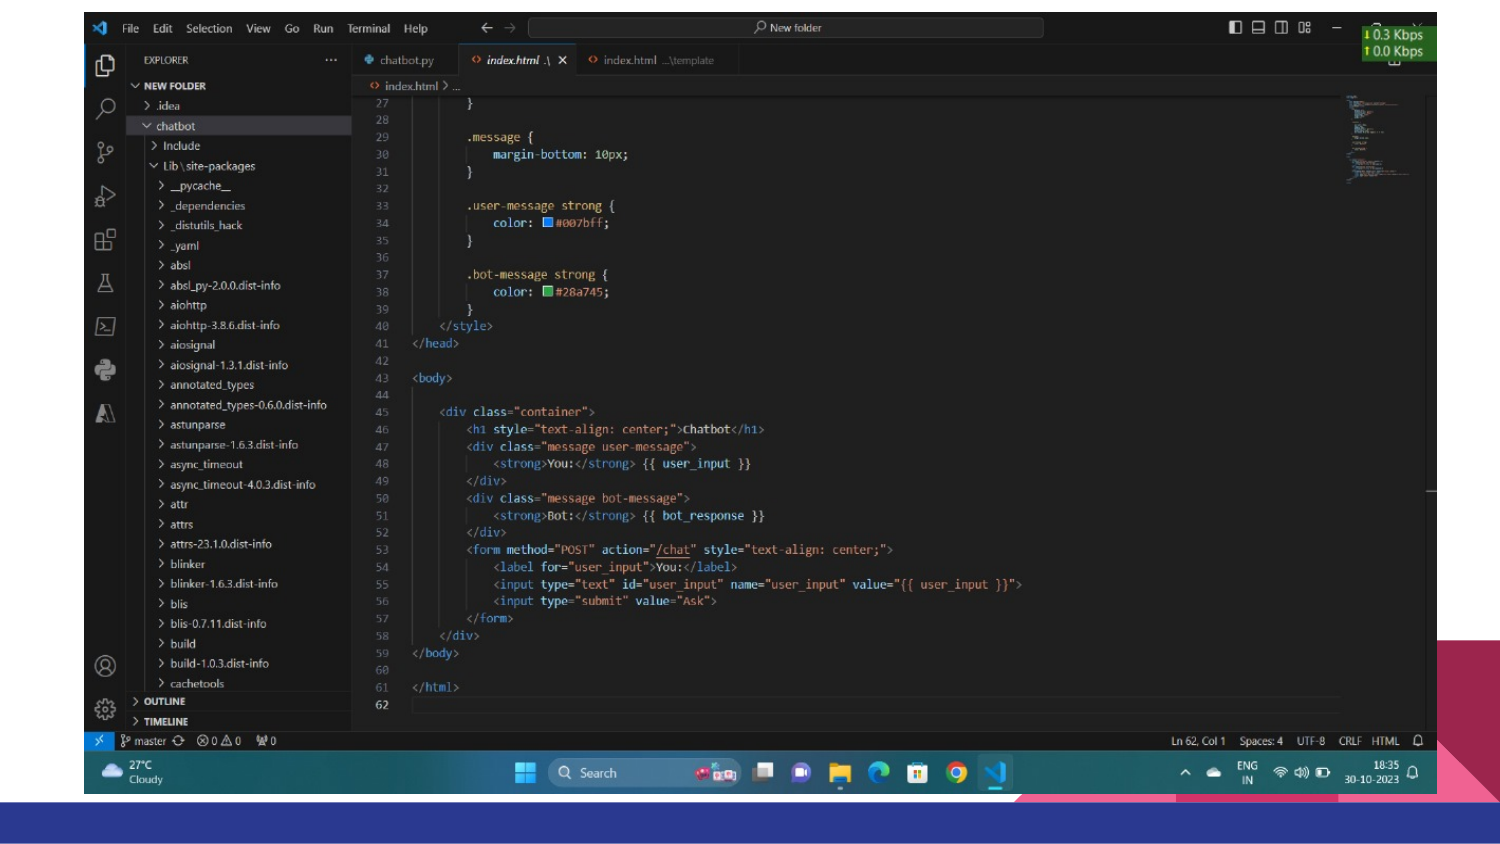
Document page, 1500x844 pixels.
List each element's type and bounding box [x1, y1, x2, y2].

picture [84, 12, 1437, 794]
